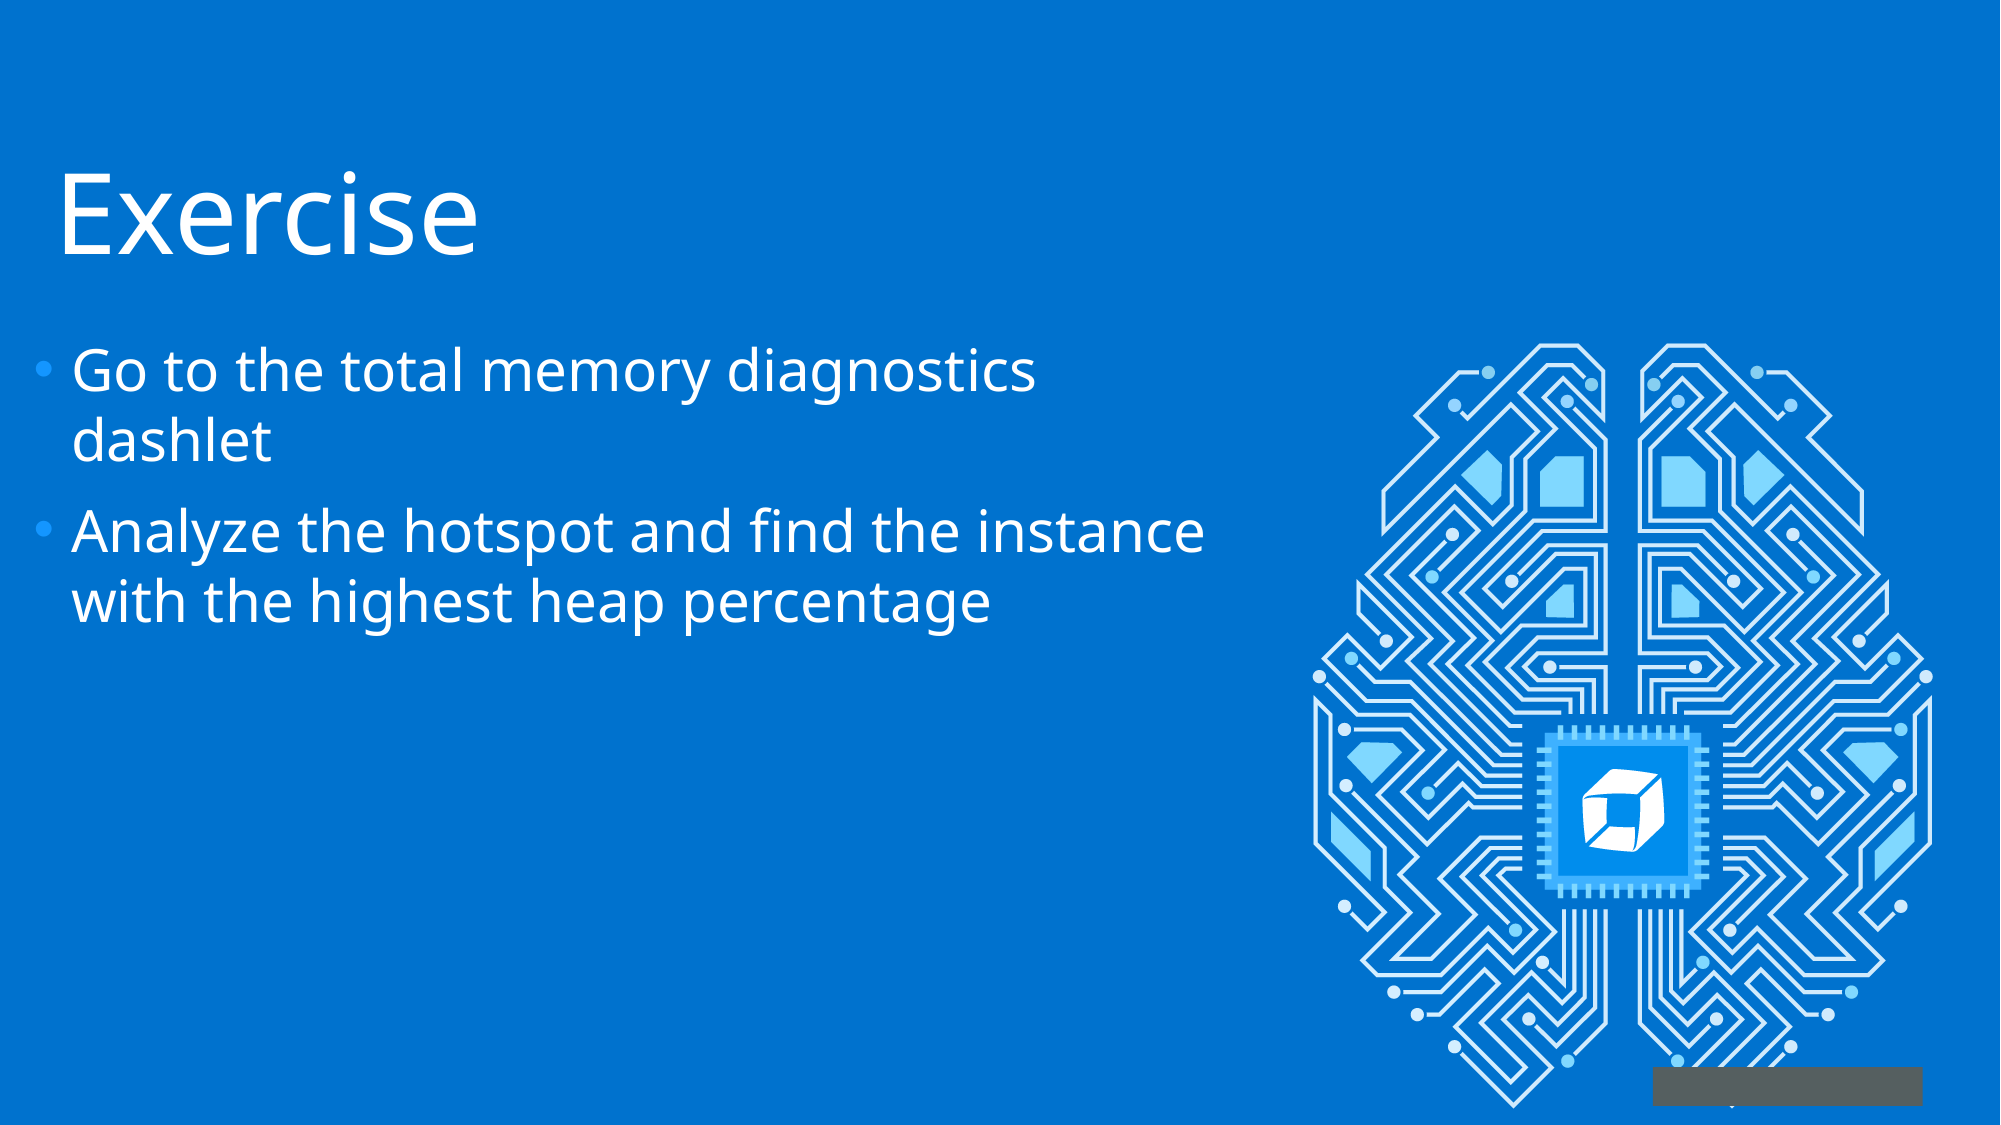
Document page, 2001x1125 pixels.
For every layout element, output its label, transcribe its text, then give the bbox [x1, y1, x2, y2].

picture [1242, 279, 2000, 1125]
list Go to the total memory diagnostics dashlet Analyze the hotspot and find the instance with the highest heap percentage [18, 325, 1265, 1040]
title Exercise [39, 149, 1087, 304]
text_box [1652, 1067, 1923, 1106]
